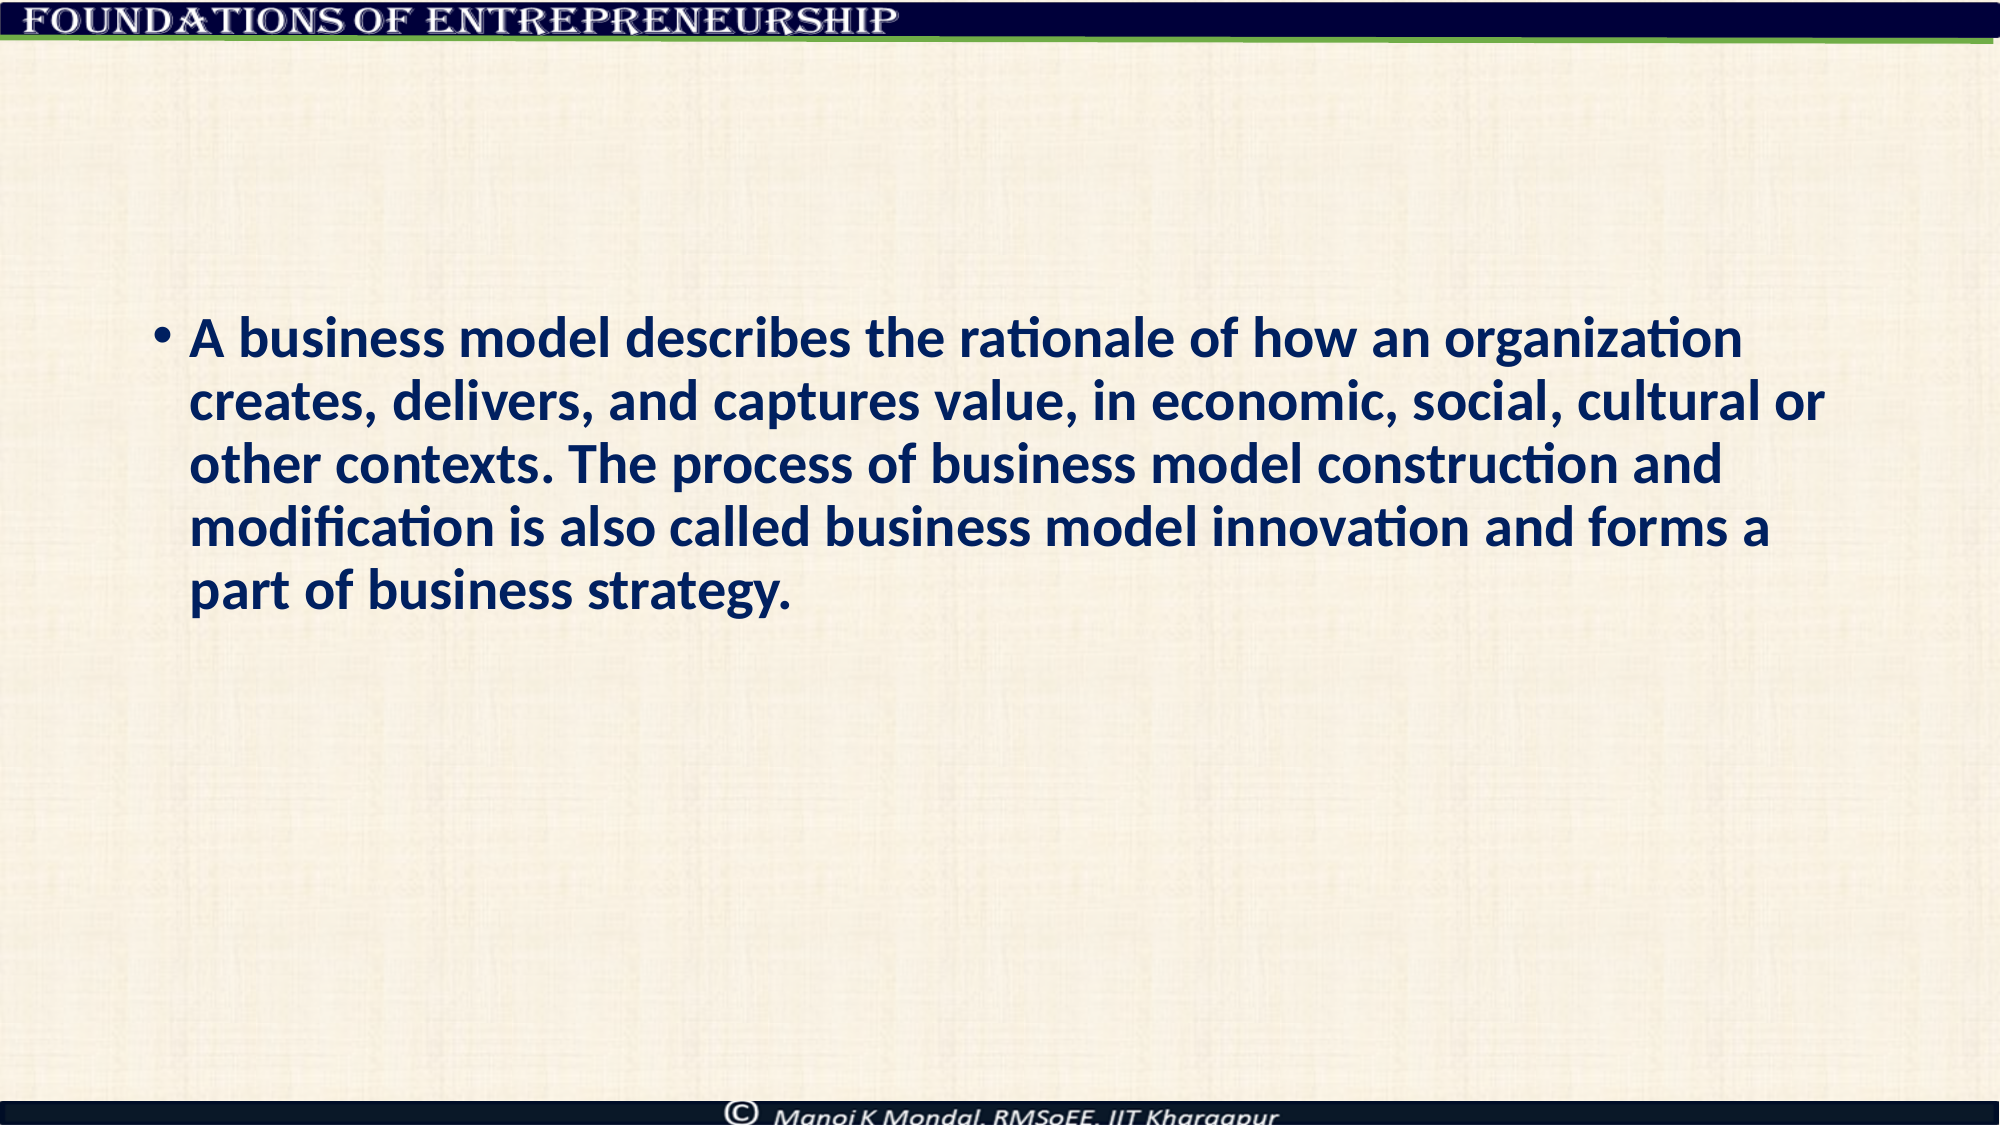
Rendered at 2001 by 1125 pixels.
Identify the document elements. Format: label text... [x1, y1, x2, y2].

picture [0, 1101, 1999, 1125]
list A business model describes the rationale of how an organization creates, delivers, and captures value, in economic, social, cultural or other contexts. The process of business model construction and modification is also called business model innovation and forms a part of business strategy. [137, 299, 1863, 1014]
picture [0, 0, 2000, 43]
